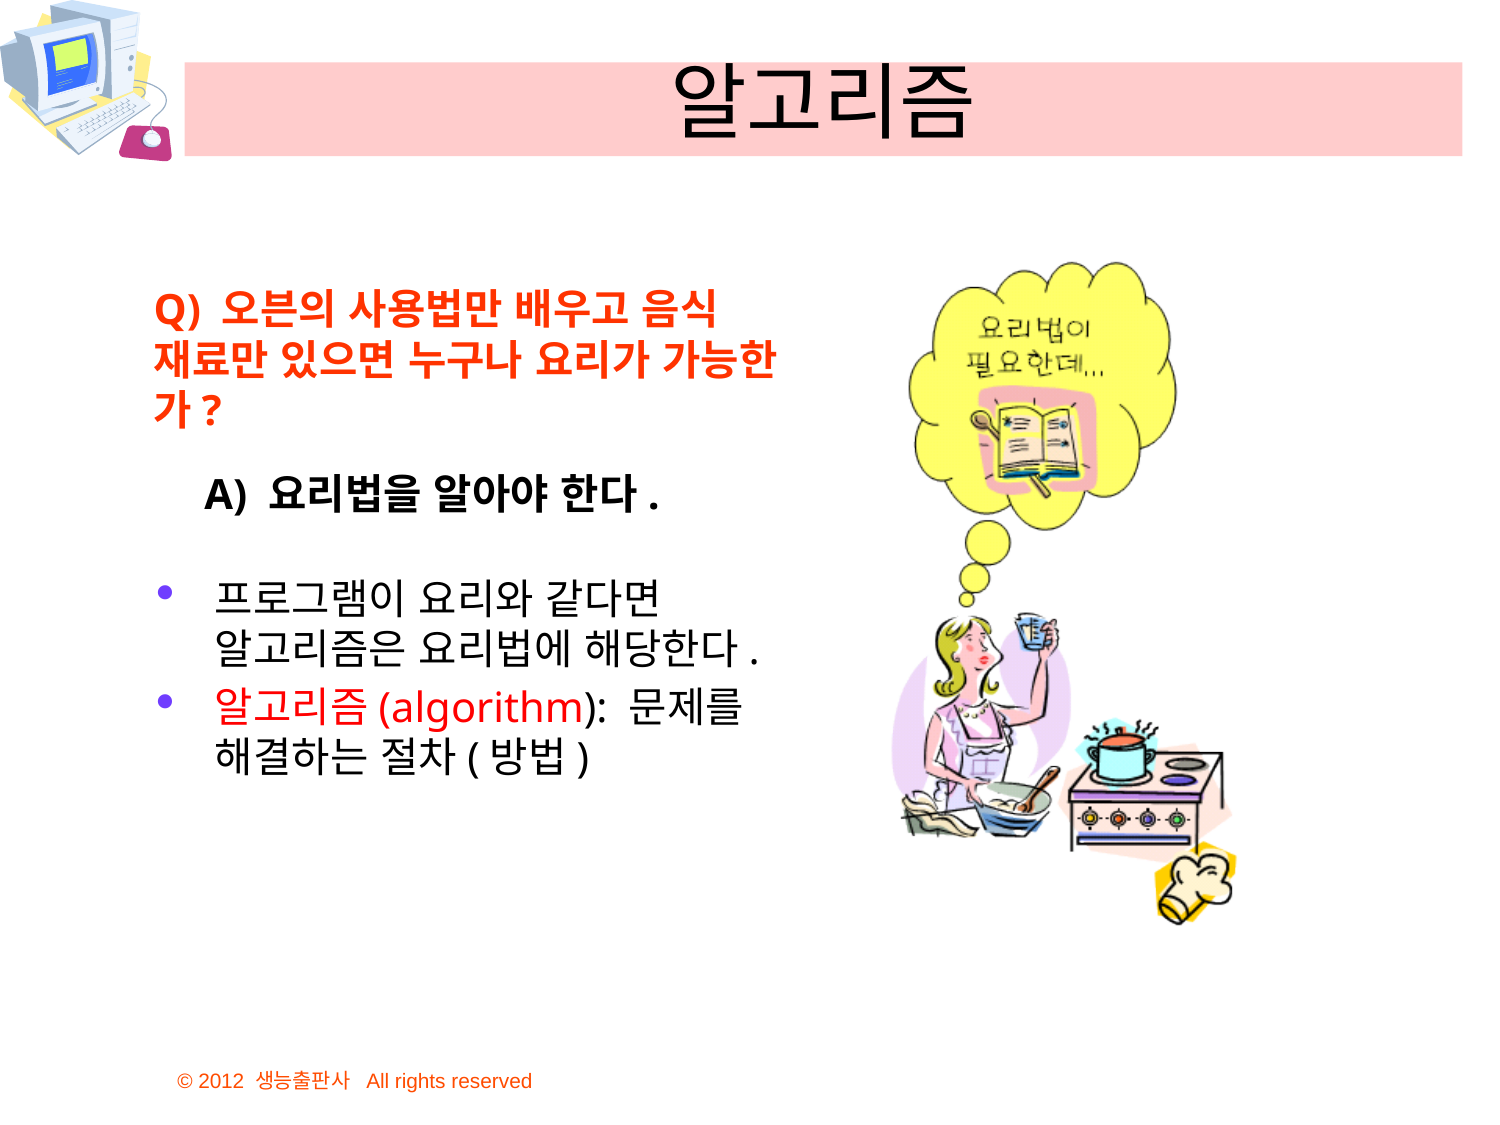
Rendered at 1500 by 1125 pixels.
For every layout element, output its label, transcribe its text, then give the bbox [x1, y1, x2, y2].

text_box A) 요리법을 알아야 한다. [189, 460, 826, 526]
title 알고리즘 [184, 62, 1463, 157]
list 프로그램이 요리와 같다면 알고리즘은 요리법에 해당한다. 알고리즘(algorithm): 문제를 해결하는 절차(방법) [143, 565, 804, 925]
picture [831, 229, 1325, 943]
text_box Q) 오븐의 사용법만 배우고 음식 재료만 있으면 누구나 요리가 가능한가? [138, 276, 826, 441]
